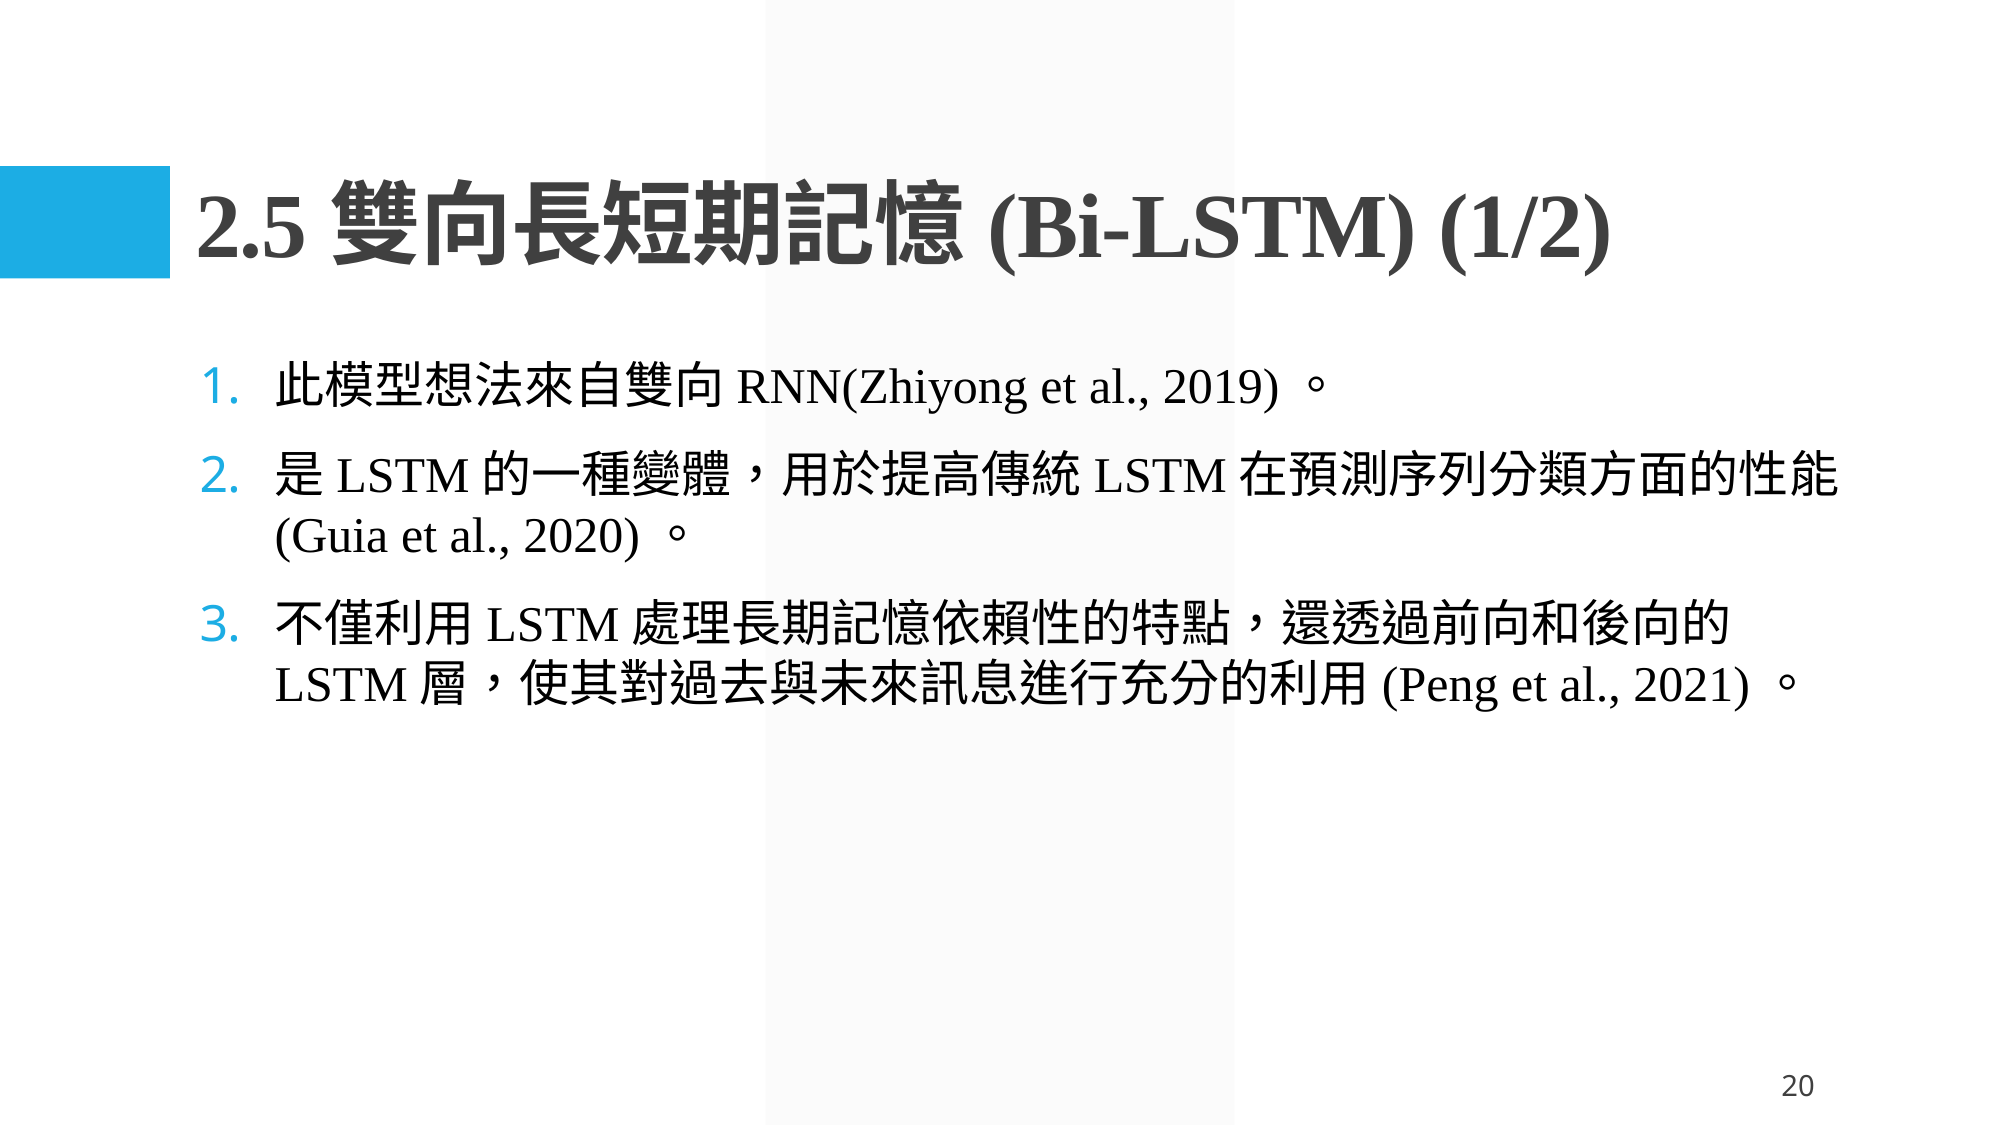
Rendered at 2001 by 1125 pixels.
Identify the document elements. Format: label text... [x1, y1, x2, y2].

slide_number 20 [1702, 1057, 1830, 1118]
list 此模型想法來自雙向RNN(Zhiyong et al., 2019)。 是LSTM的一種變體，用於提高傳統LSTM在預測序列分類方面的性能(Guia et al., 2020)。 不僅利用LSTM處理長期記憶依賴性的特點，還透過前向和後向的LSTM層，使其對過去與未來訊息進行充分的利用(Peng et al., 2021)。 [199, 345, 1850, 963]
title 2.5雙向長短期記憶(Bi-LSTM) (1/2) [180, 47, 1830, 285]
